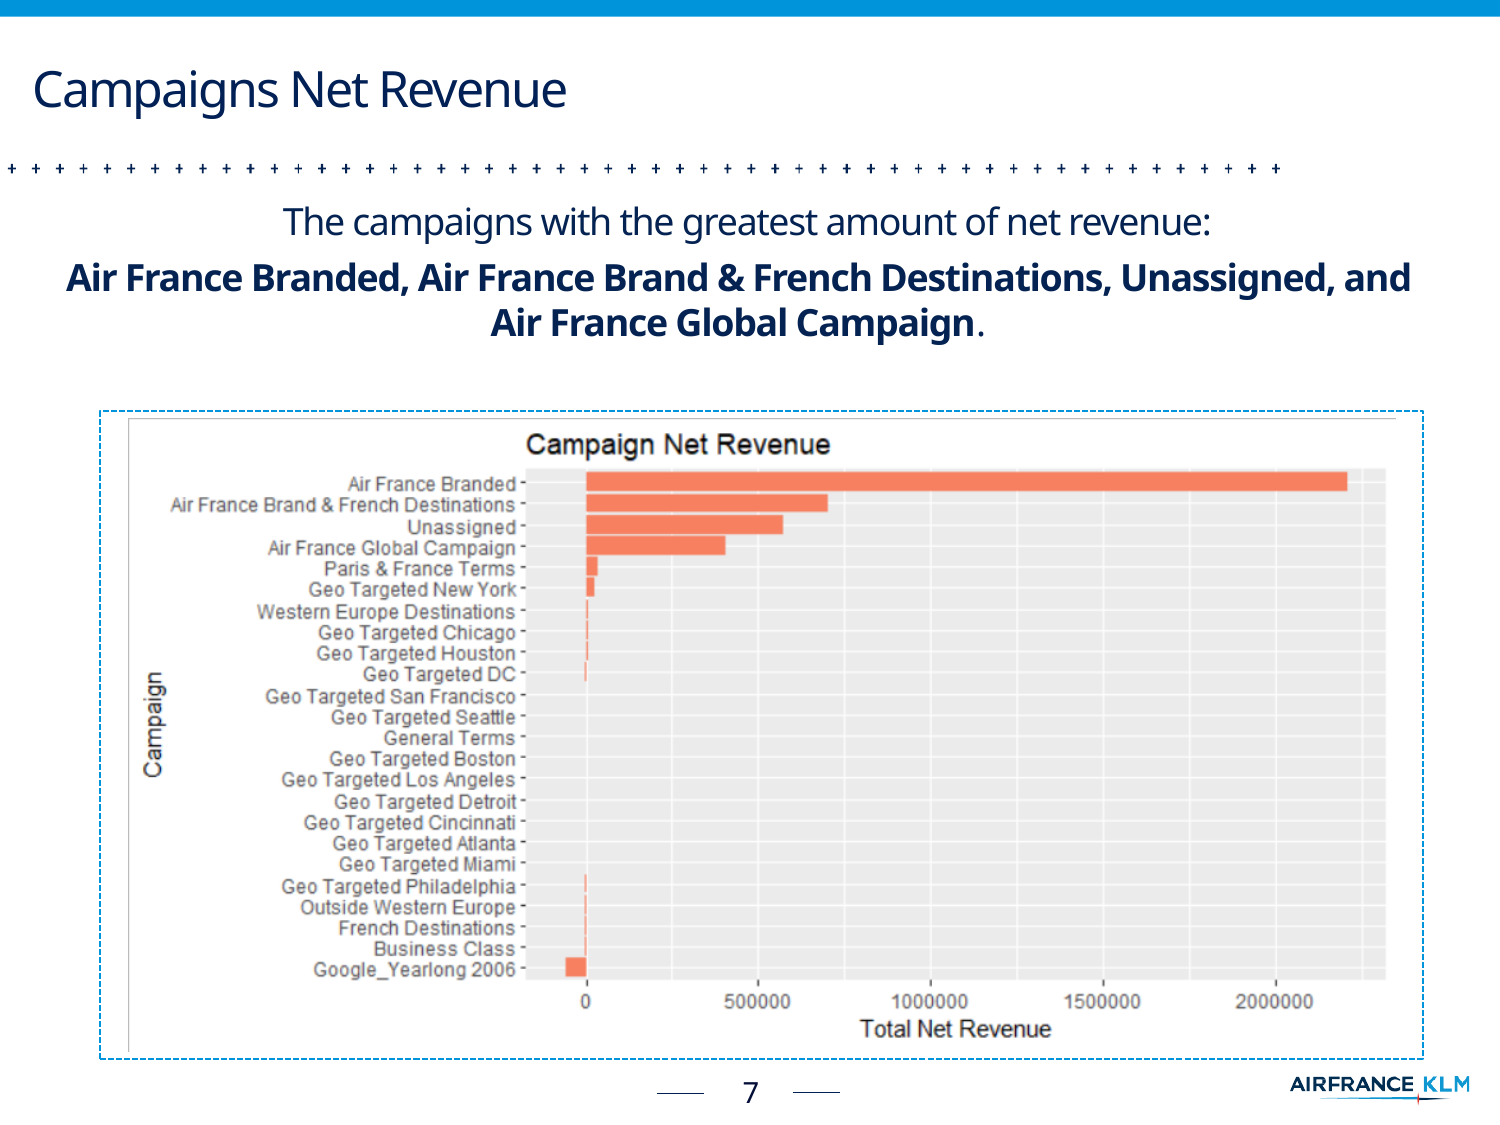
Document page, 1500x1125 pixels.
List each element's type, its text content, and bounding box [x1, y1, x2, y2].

text_box 7 [736, 1073, 764, 1114]
picture [127, 417, 1396, 1052]
text_box The campaigns with the greatest amount of net revenue: Air France Branded, Air France Brand & French Destinations, Unassigned, and Air France Global Campaign. [45, 186, 1430, 400]
picture [1417, 1076, 1470, 1106]
title Campaigns Net Revenue [30, 55, 1212, 246]
text_box [100, 411, 1424, 1059]
